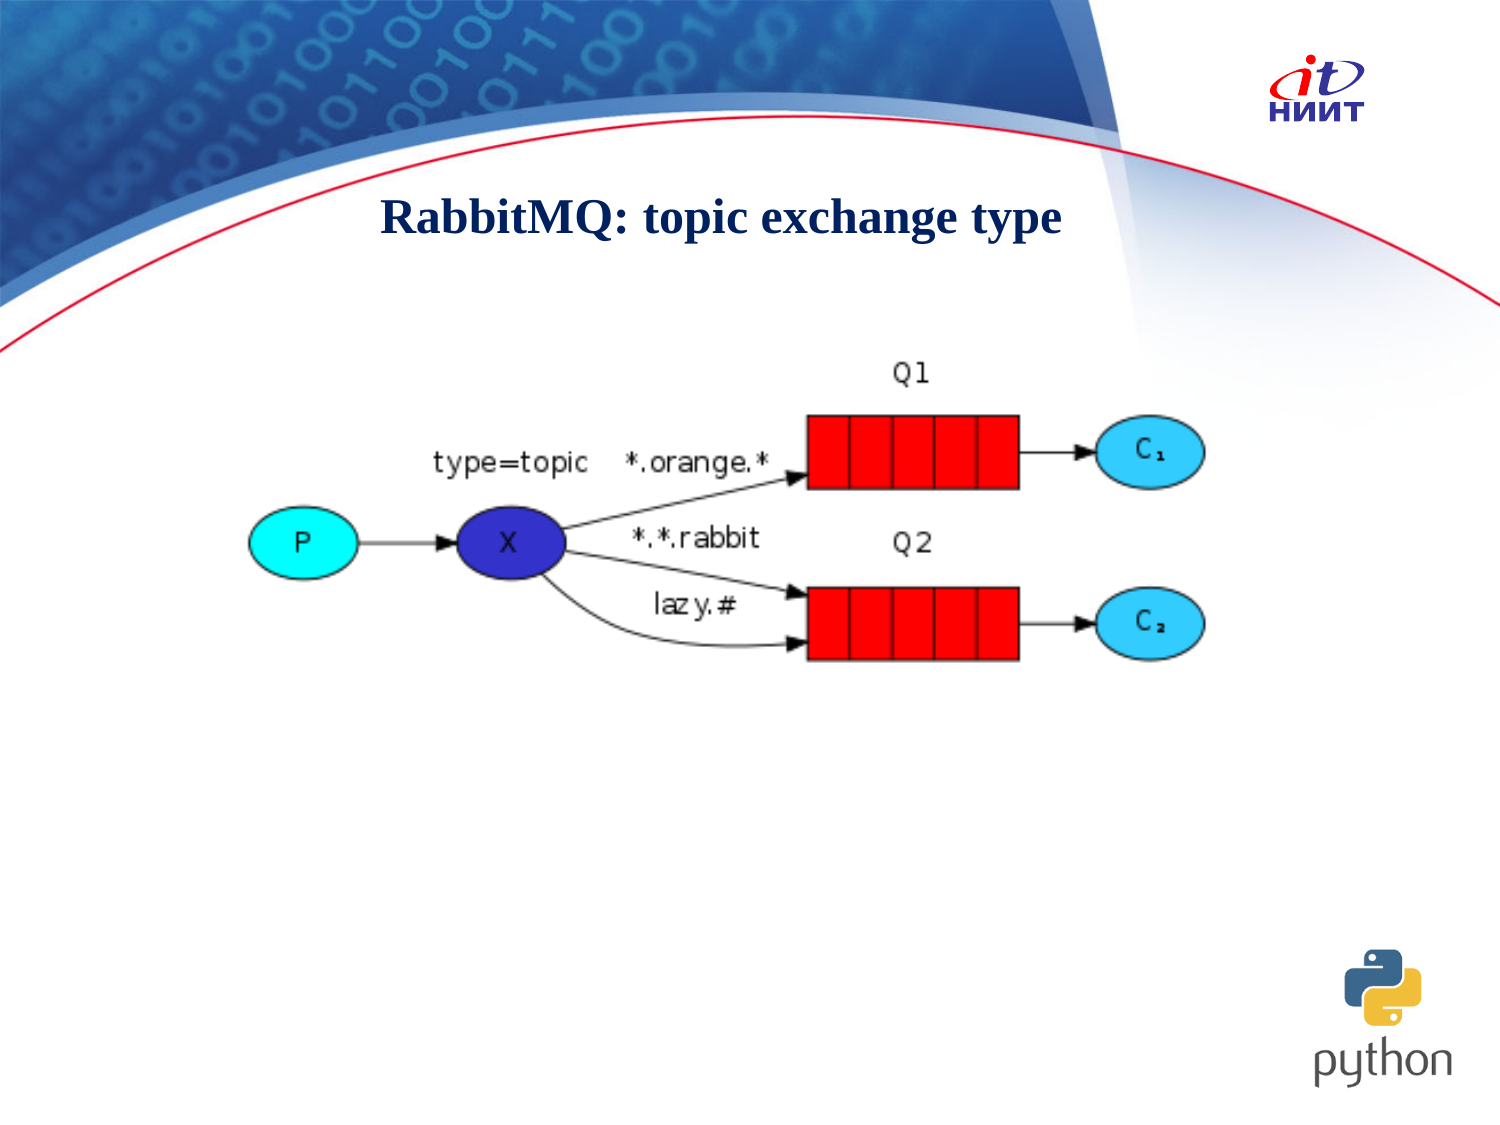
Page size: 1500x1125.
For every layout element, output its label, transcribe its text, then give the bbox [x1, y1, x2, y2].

picture [0, 0, 1500, 1125]
title RabbitMQ: topic exchange type [277, 172, 1165, 255]
